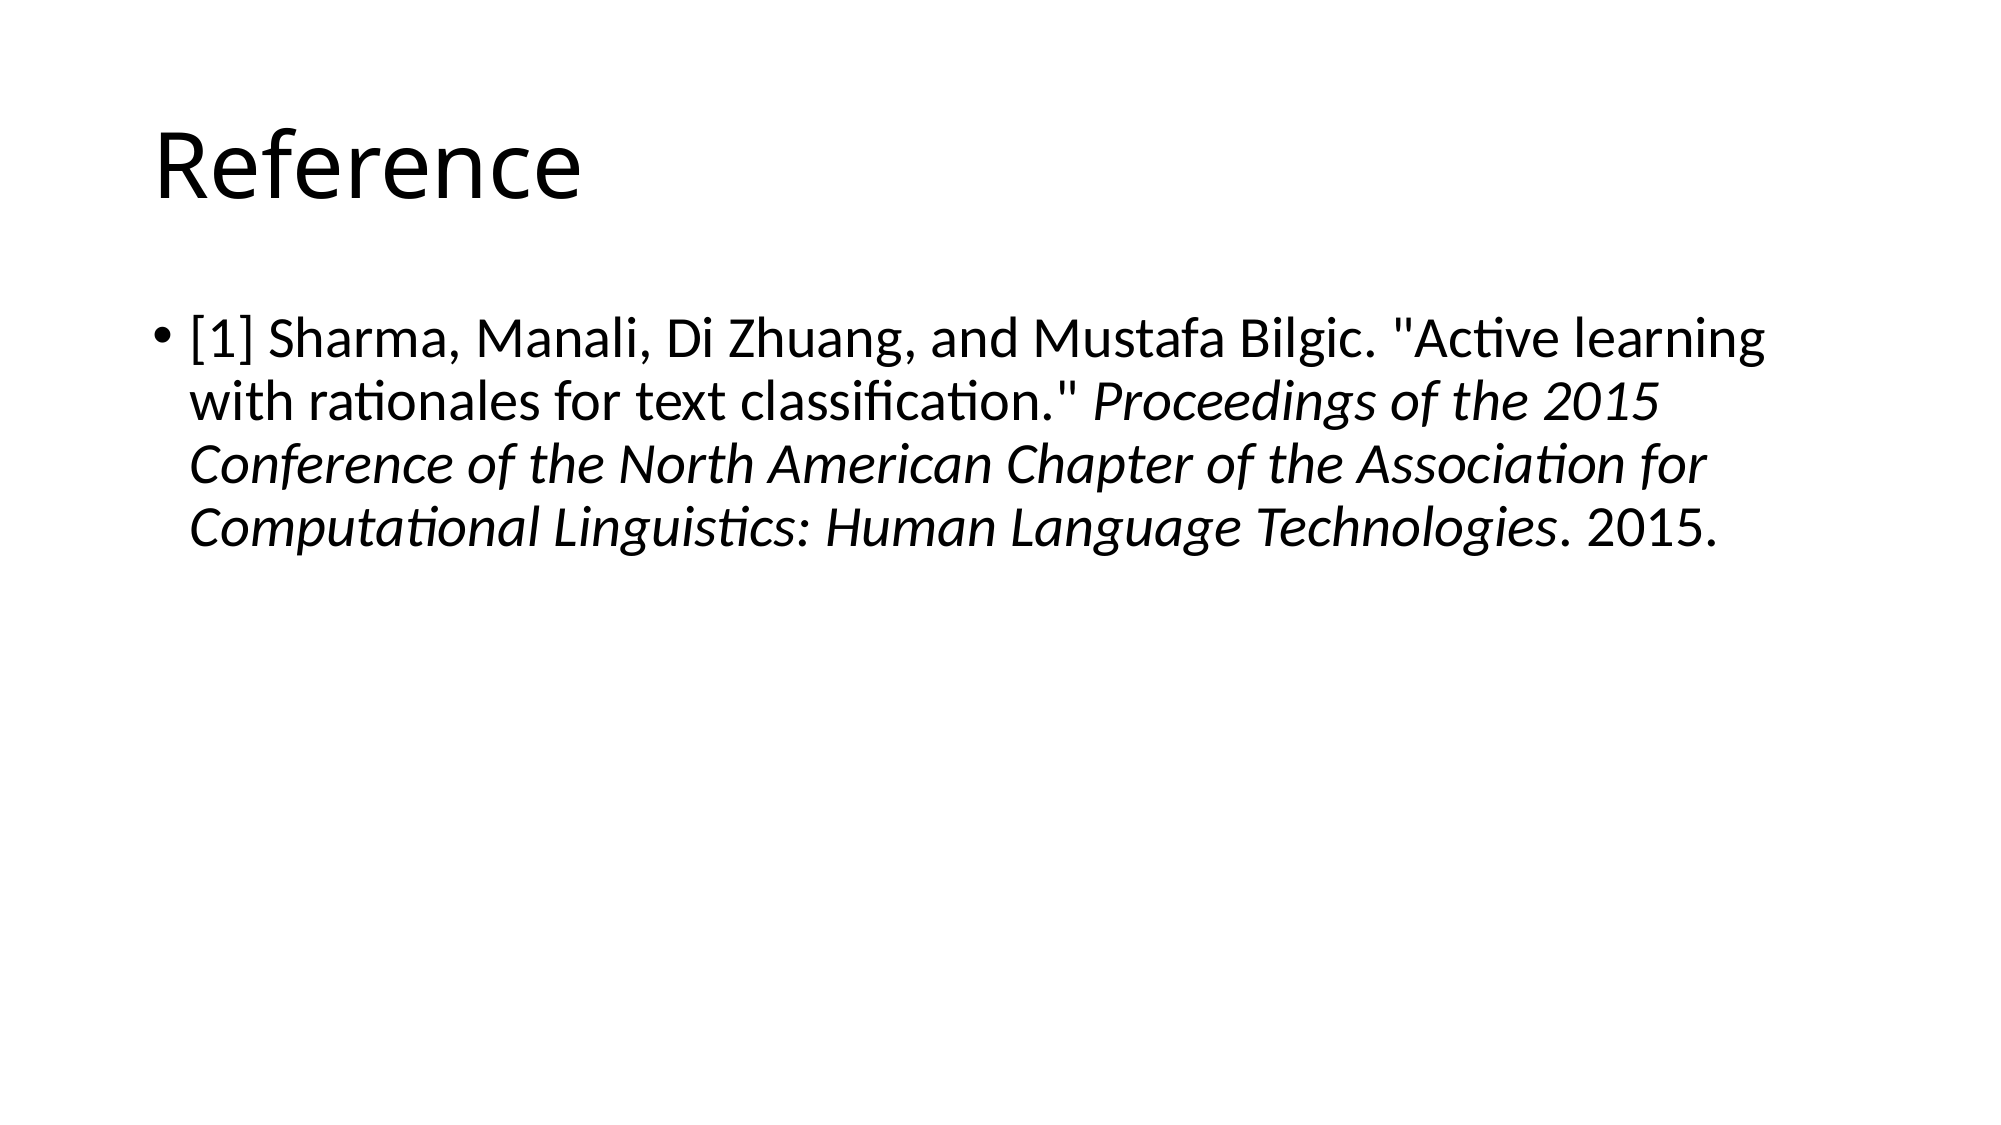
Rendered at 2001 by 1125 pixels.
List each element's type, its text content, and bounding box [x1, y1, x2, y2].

title Reference [137, 59, 1863, 278]
list [1] Sharma, Manali, Di Zhuang, and Mustafa Bilgic. "Active learning with rationales for text classification." Proceedings of the 2015 Conference of the North American Chapter of the Association for Computational Linguistics: Human Language Technologies. 2015. [137, 299, 1863, 1014]
